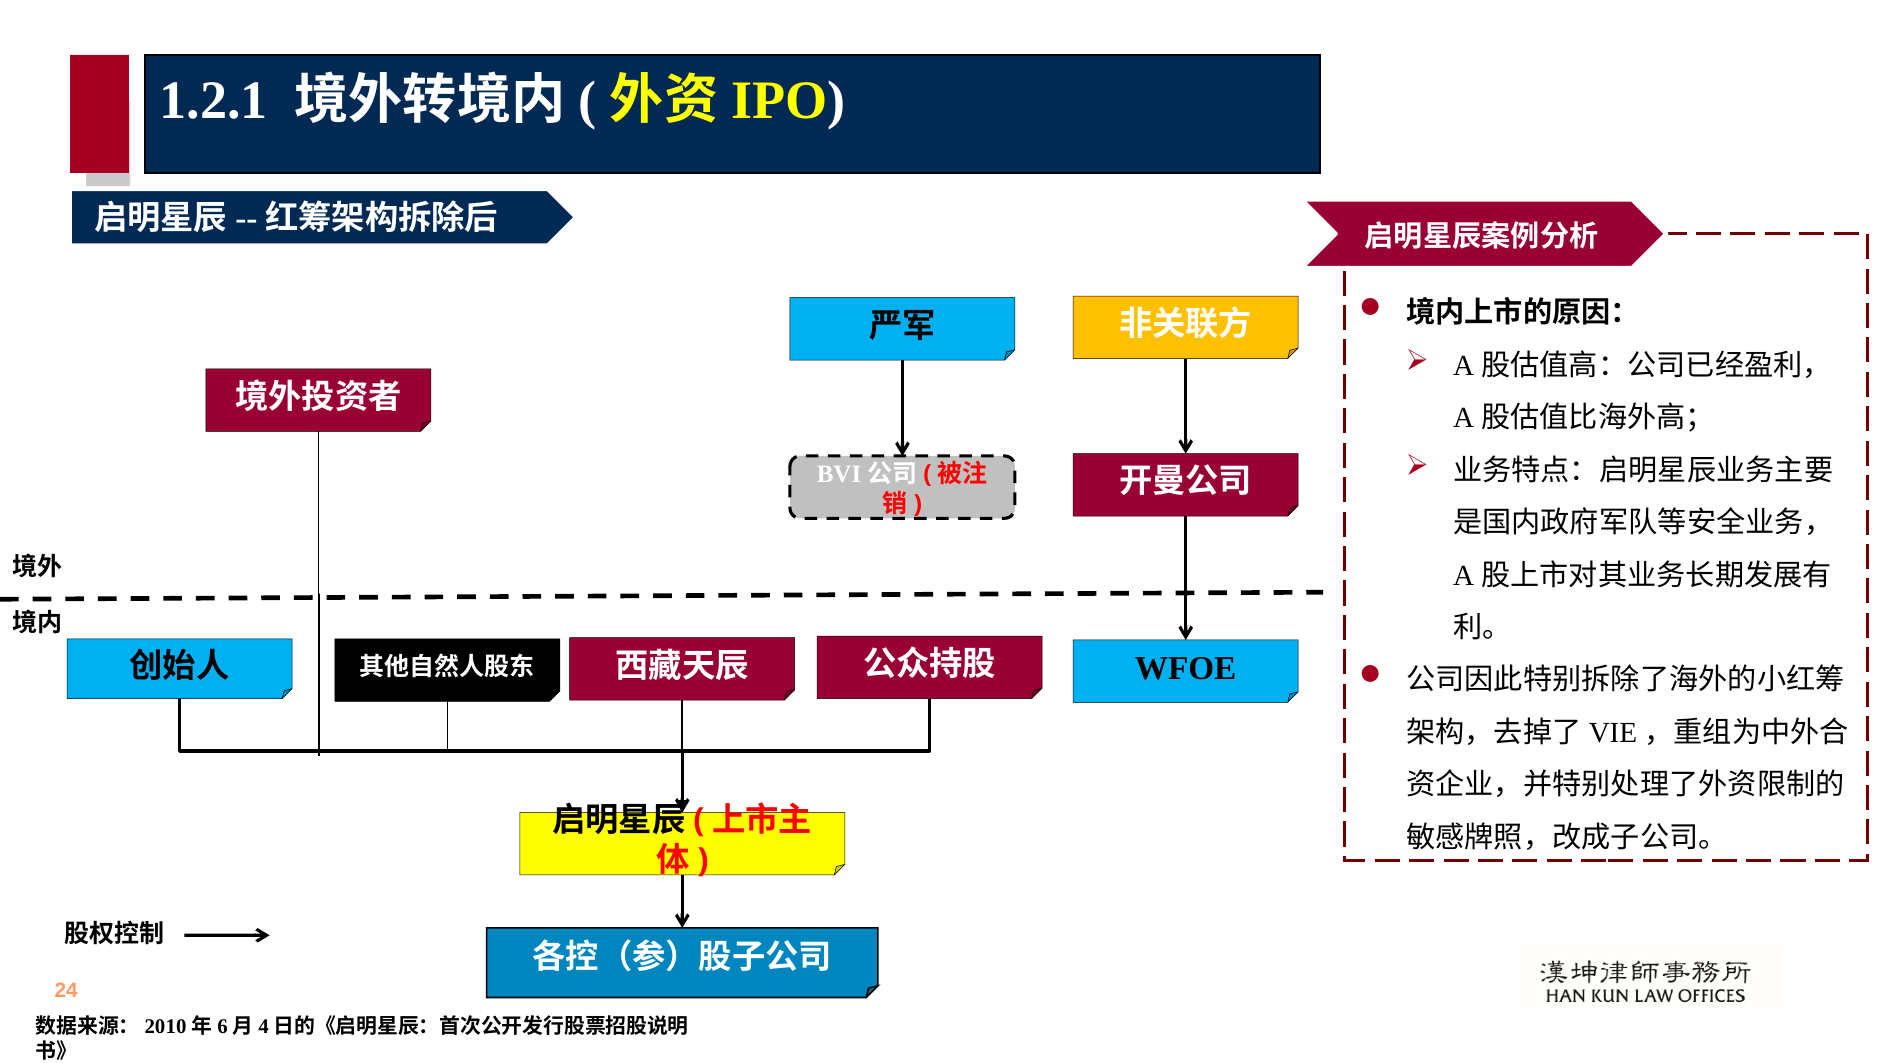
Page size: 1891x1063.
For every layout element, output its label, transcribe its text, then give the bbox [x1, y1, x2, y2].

text_box 公众持股 [867, 634, 1045, 701]
text_box 股权控制 [49, 910, 185, 956]
text_box 西藏天辰 [567, 635, 744, 703]
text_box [509, 639, 621, 875]
text_box 境外投资者 [203, 366, 434, 434]
text_box [184, 928, 270, 943]
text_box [493, 591, 1181, 600]
text_box 1.2.1 境外转境内(外资IPO) [144, 56, 1295, 170]
text_box WFOE [1071, 637, 1301, 705]
picture [1520, 943, 1785, 1009]
text_box 启明星辰--红筹架构拆除后 [79, 188, 534, 244]
text_box 其他自然人股东 [332, 636, 368, 704]
text_box 各控（参）股子公司 [493, 927, 878, 998]
text_box 数据来源：2010年6月4日的《启明星辰：首次公开发行股票招股说明书》 [21, 1004, 728, 1063]
text_box 开曼公司 [1071, 451, 1301, 519]
text_box [67, 186, 579, 248]
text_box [1190, 591, 1324, 600]
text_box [748, 631, 864, 880]
text_box 非关联方 [1071, 294, 1301, 361]
text_box 其他自然人股东 [493, 636, 561, 704]
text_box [373, 503, 489, 1008]
text_box 启明星辰(上市主体) [623, 810, 743, 877]
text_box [0, 591, 159, 600]
text_box 境内上市的原因： A股估值高：公司已经盈利，A股估值比海外高； 业务特点：启明星辰业务主要是国内政府军队等安全业务，A股上市对其业务长期发展有利。 公司因此特别拆除了海外的小红筹架构，去掉了VIE，重组为中外合资企业，并特别处理了外资限制的敏感牌照，改成子公司。 [1344, 233, 1868, 861]
text_box BVI公司(被注销) [787, 453, 1018, 521]
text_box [1301, 199, 1667, 269]
text_box 境外 [0, 542, 128, 588]
text_box 严军 [787, 295, 1018, 363]
text_box 创始人 [64, 636, 295, 701]
text_box 境内 [0, 607, 105, 644]
